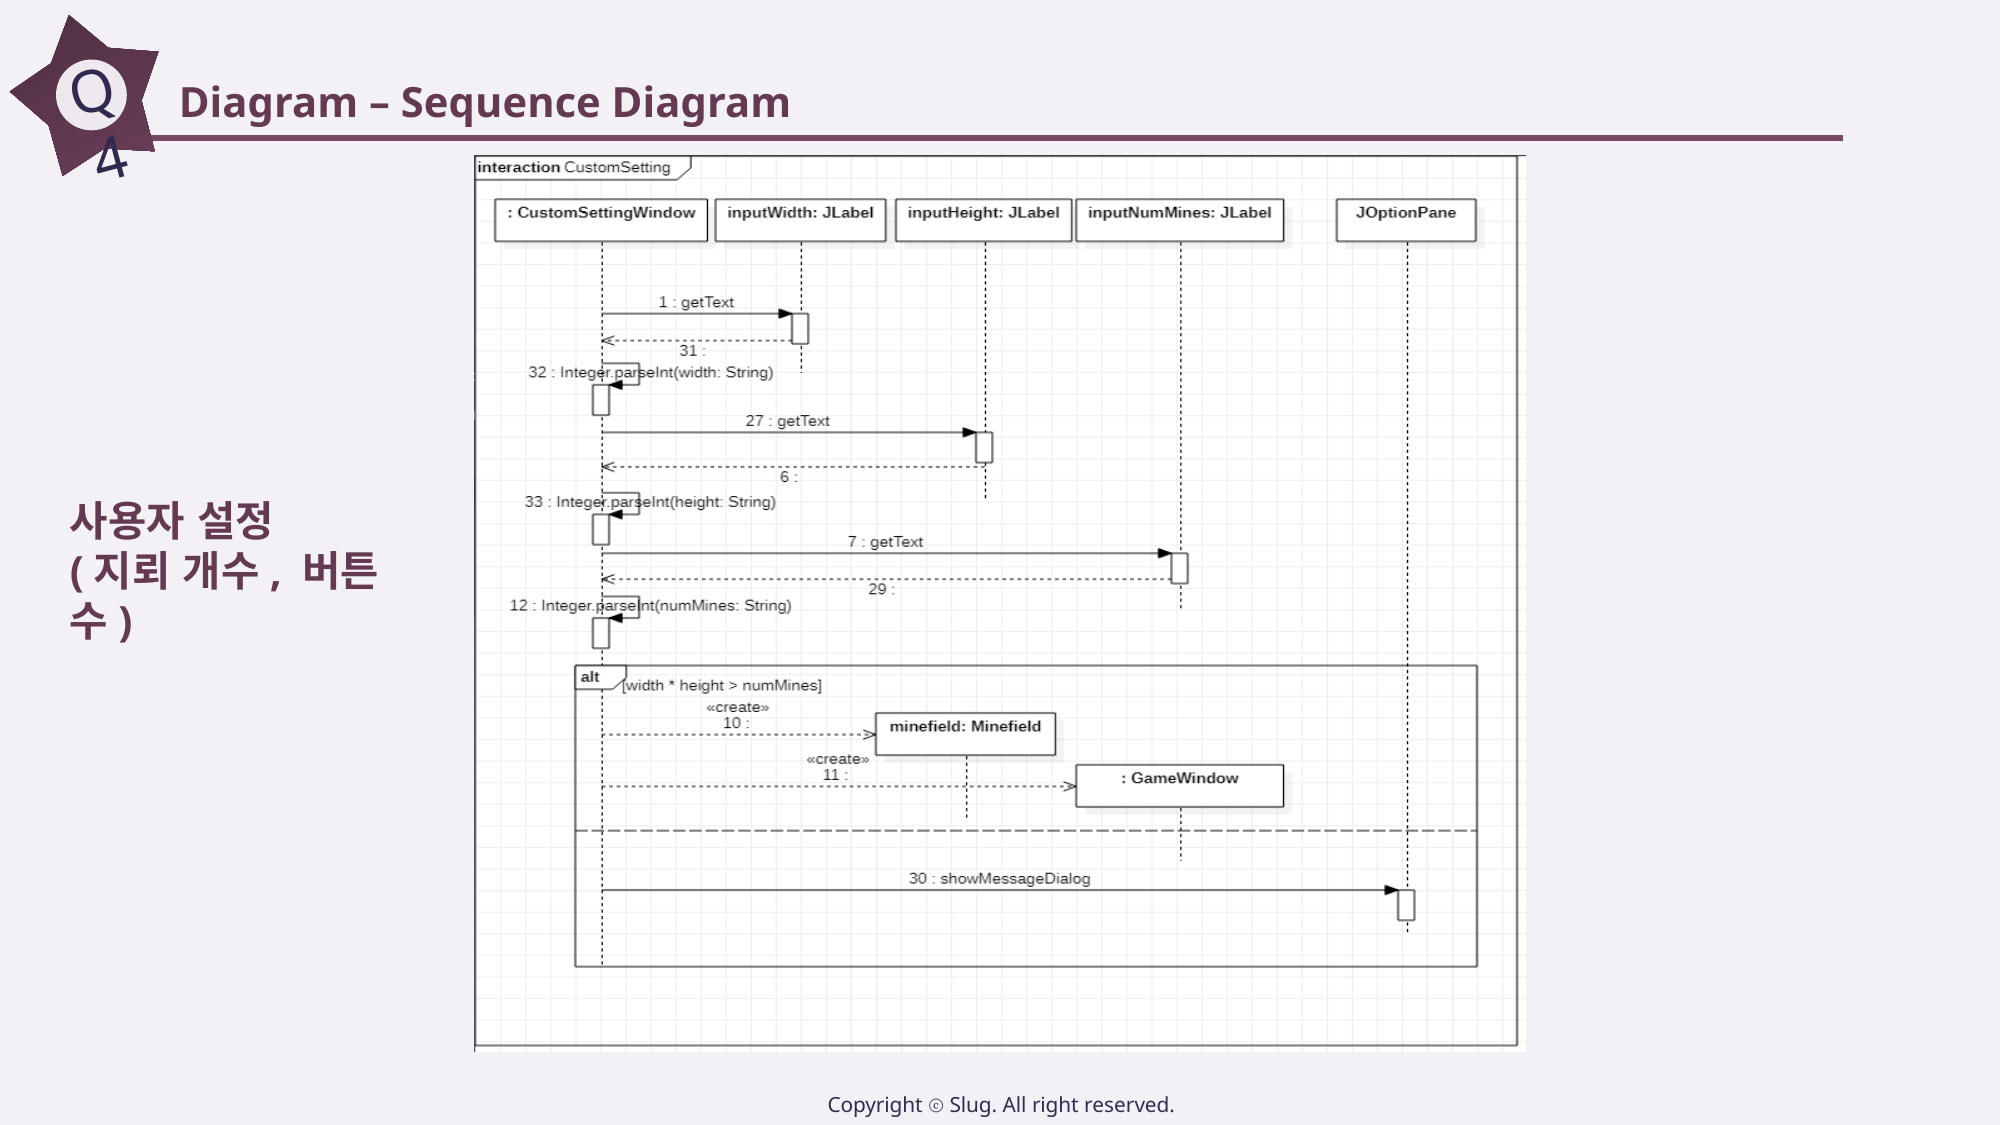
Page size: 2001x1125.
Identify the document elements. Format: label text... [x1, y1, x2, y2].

text_box Diagram – Sequence Diagram [166, 33, 1903, 133]
text_box 사용자 설정 (지뢰 개수, 버튼 수) [55, 487, 458, 652]
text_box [11, 12, 166, 167]
picture [474, 155, 1526, 1052]
text_box Copyright ⓒ Slug. All right reserved. [735, 1084, 1268, 1124]
